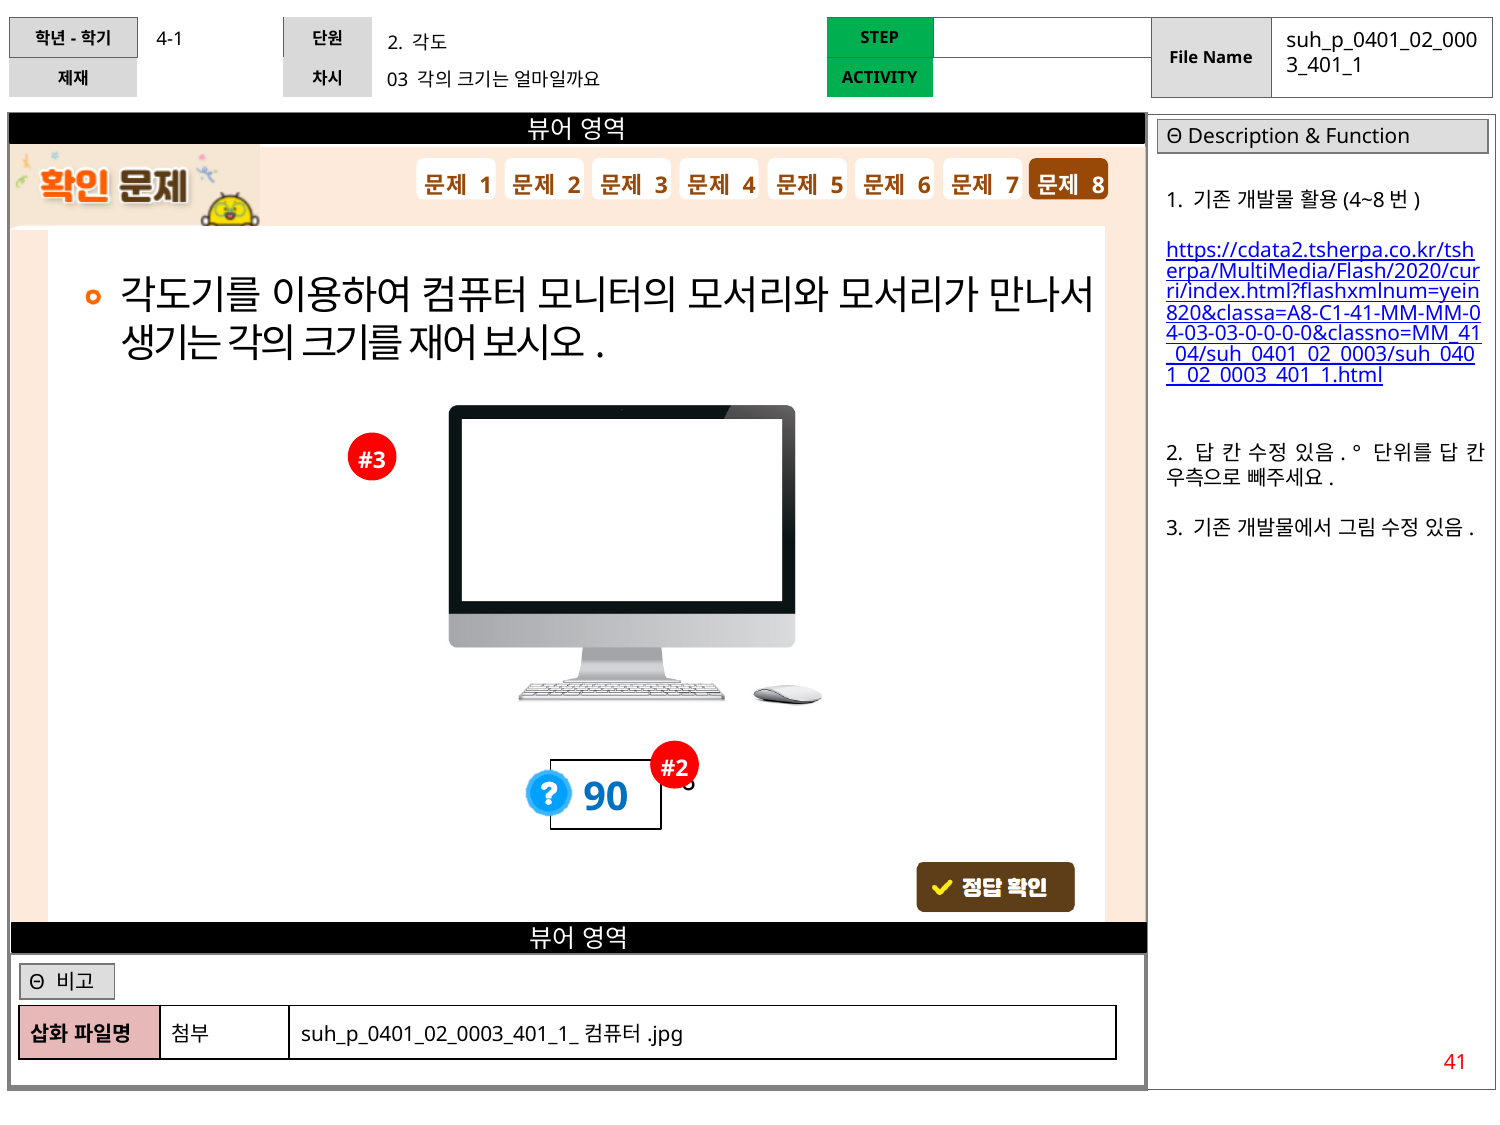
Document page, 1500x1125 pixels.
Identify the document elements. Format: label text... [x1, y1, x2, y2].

text_box 문제 1 [410, 149, 520, 205]
table_header 첨부 [161, 1006, 288, 1058]
text_box 문제 8 [1046, 149, 1132, 205]
text_box suh_p_0401_02_0003_401_1 [1271, 18, 1500, 84]
table_header Θ Description & Function [1158, 120, 1487, 152]
text_box 문제 5 [783, 149, 871, 205]
text_box #2 [648, 740, 701, 791]
picture [915, 858, 1078, 913]
text_box 각도기를 이용하여 컴퓨터 모니터의 모서리와 모서리가 만나서 생기는 각의 크기를 재어 보시오. [105, 263, 1109, 373]
picture [82, 285, 103, 307]
text_box 4-1 [141, 18, 284, 55]
picture [519, 764, 579, 824]
text_box ° [665, 761, 720, 822]
picture [10, 144, 260, 230]
table_header 삽화 파일명 [20, 1006, 159, 1058]
text_box 03 각의 크기는 얼마일까요 [372, 60, 821, 96]
text_box 문제 6 [871, 149, 958, 205]
text_box 문제 4 [695, 149, 783, 205]
text_box 문제 2 [520, 149, 608, 205]
text_box 90 [550, 760, 662, 830]
table_header suh_p_0401_02_0003_401_1_컴퓨터.jpg [290, 1006, 1115, 1058]
text_box 문제 7 [958, 149, 1046, 205]
text_box 문제 3 [608, 149, 695, 205]
text_box 2. 각도 [372, 23, 828, 48]
text_box #3 [345, 430, 378, 483]
text_box 1. 기존 개발물 활용(4~8번) https://cdata2.tsherpa.co.kr/tsherpa/MultiMedia/Flash/2020/curri/index.html?flashxmlnum=yein820&classa=A8-C1-41-MM-MM-04-03-03-0-0-0-0&classno=MM_41_04/suh_0401_02_0003/suh_0401_02_0003_401_1.html 2. 답 칸 수정 있음. ° 단위를 답 칸 우측으로 빼주세요. 3. 기존 개발물에서 그림 수정 있음. [1151, 179, 1500, 447]
picture [383, 373, 880, 732]
